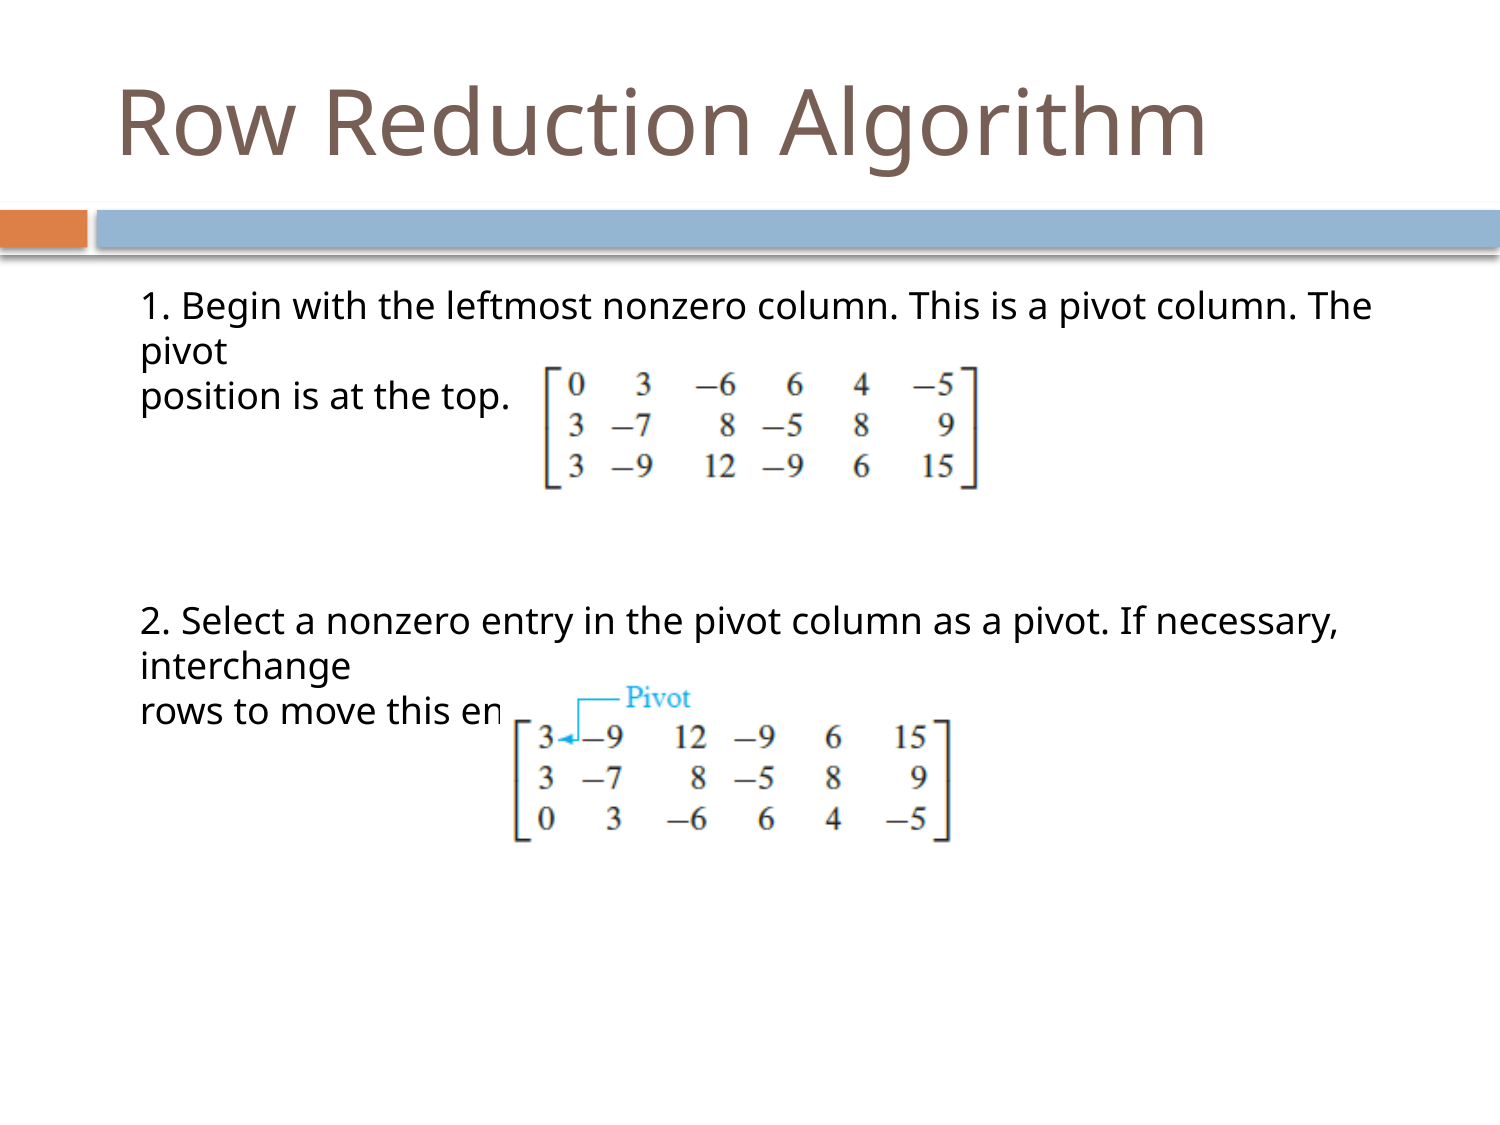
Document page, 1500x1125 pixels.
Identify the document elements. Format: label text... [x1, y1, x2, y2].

text_box 1. Begin with the leftmost nonzero column. This is a pivot column. The pivot position is at the top. 2. Select a nonzero entry in the pivot column as a pivot. If necessary, interchange rows to move this entry into the pivot position. [125, 274, 1450, 785]
picture [499, 674, 962, 854]
picture [537, 362, 985, 511]
title Row Reduction Algorithm [99, 37, 1438, 200]
